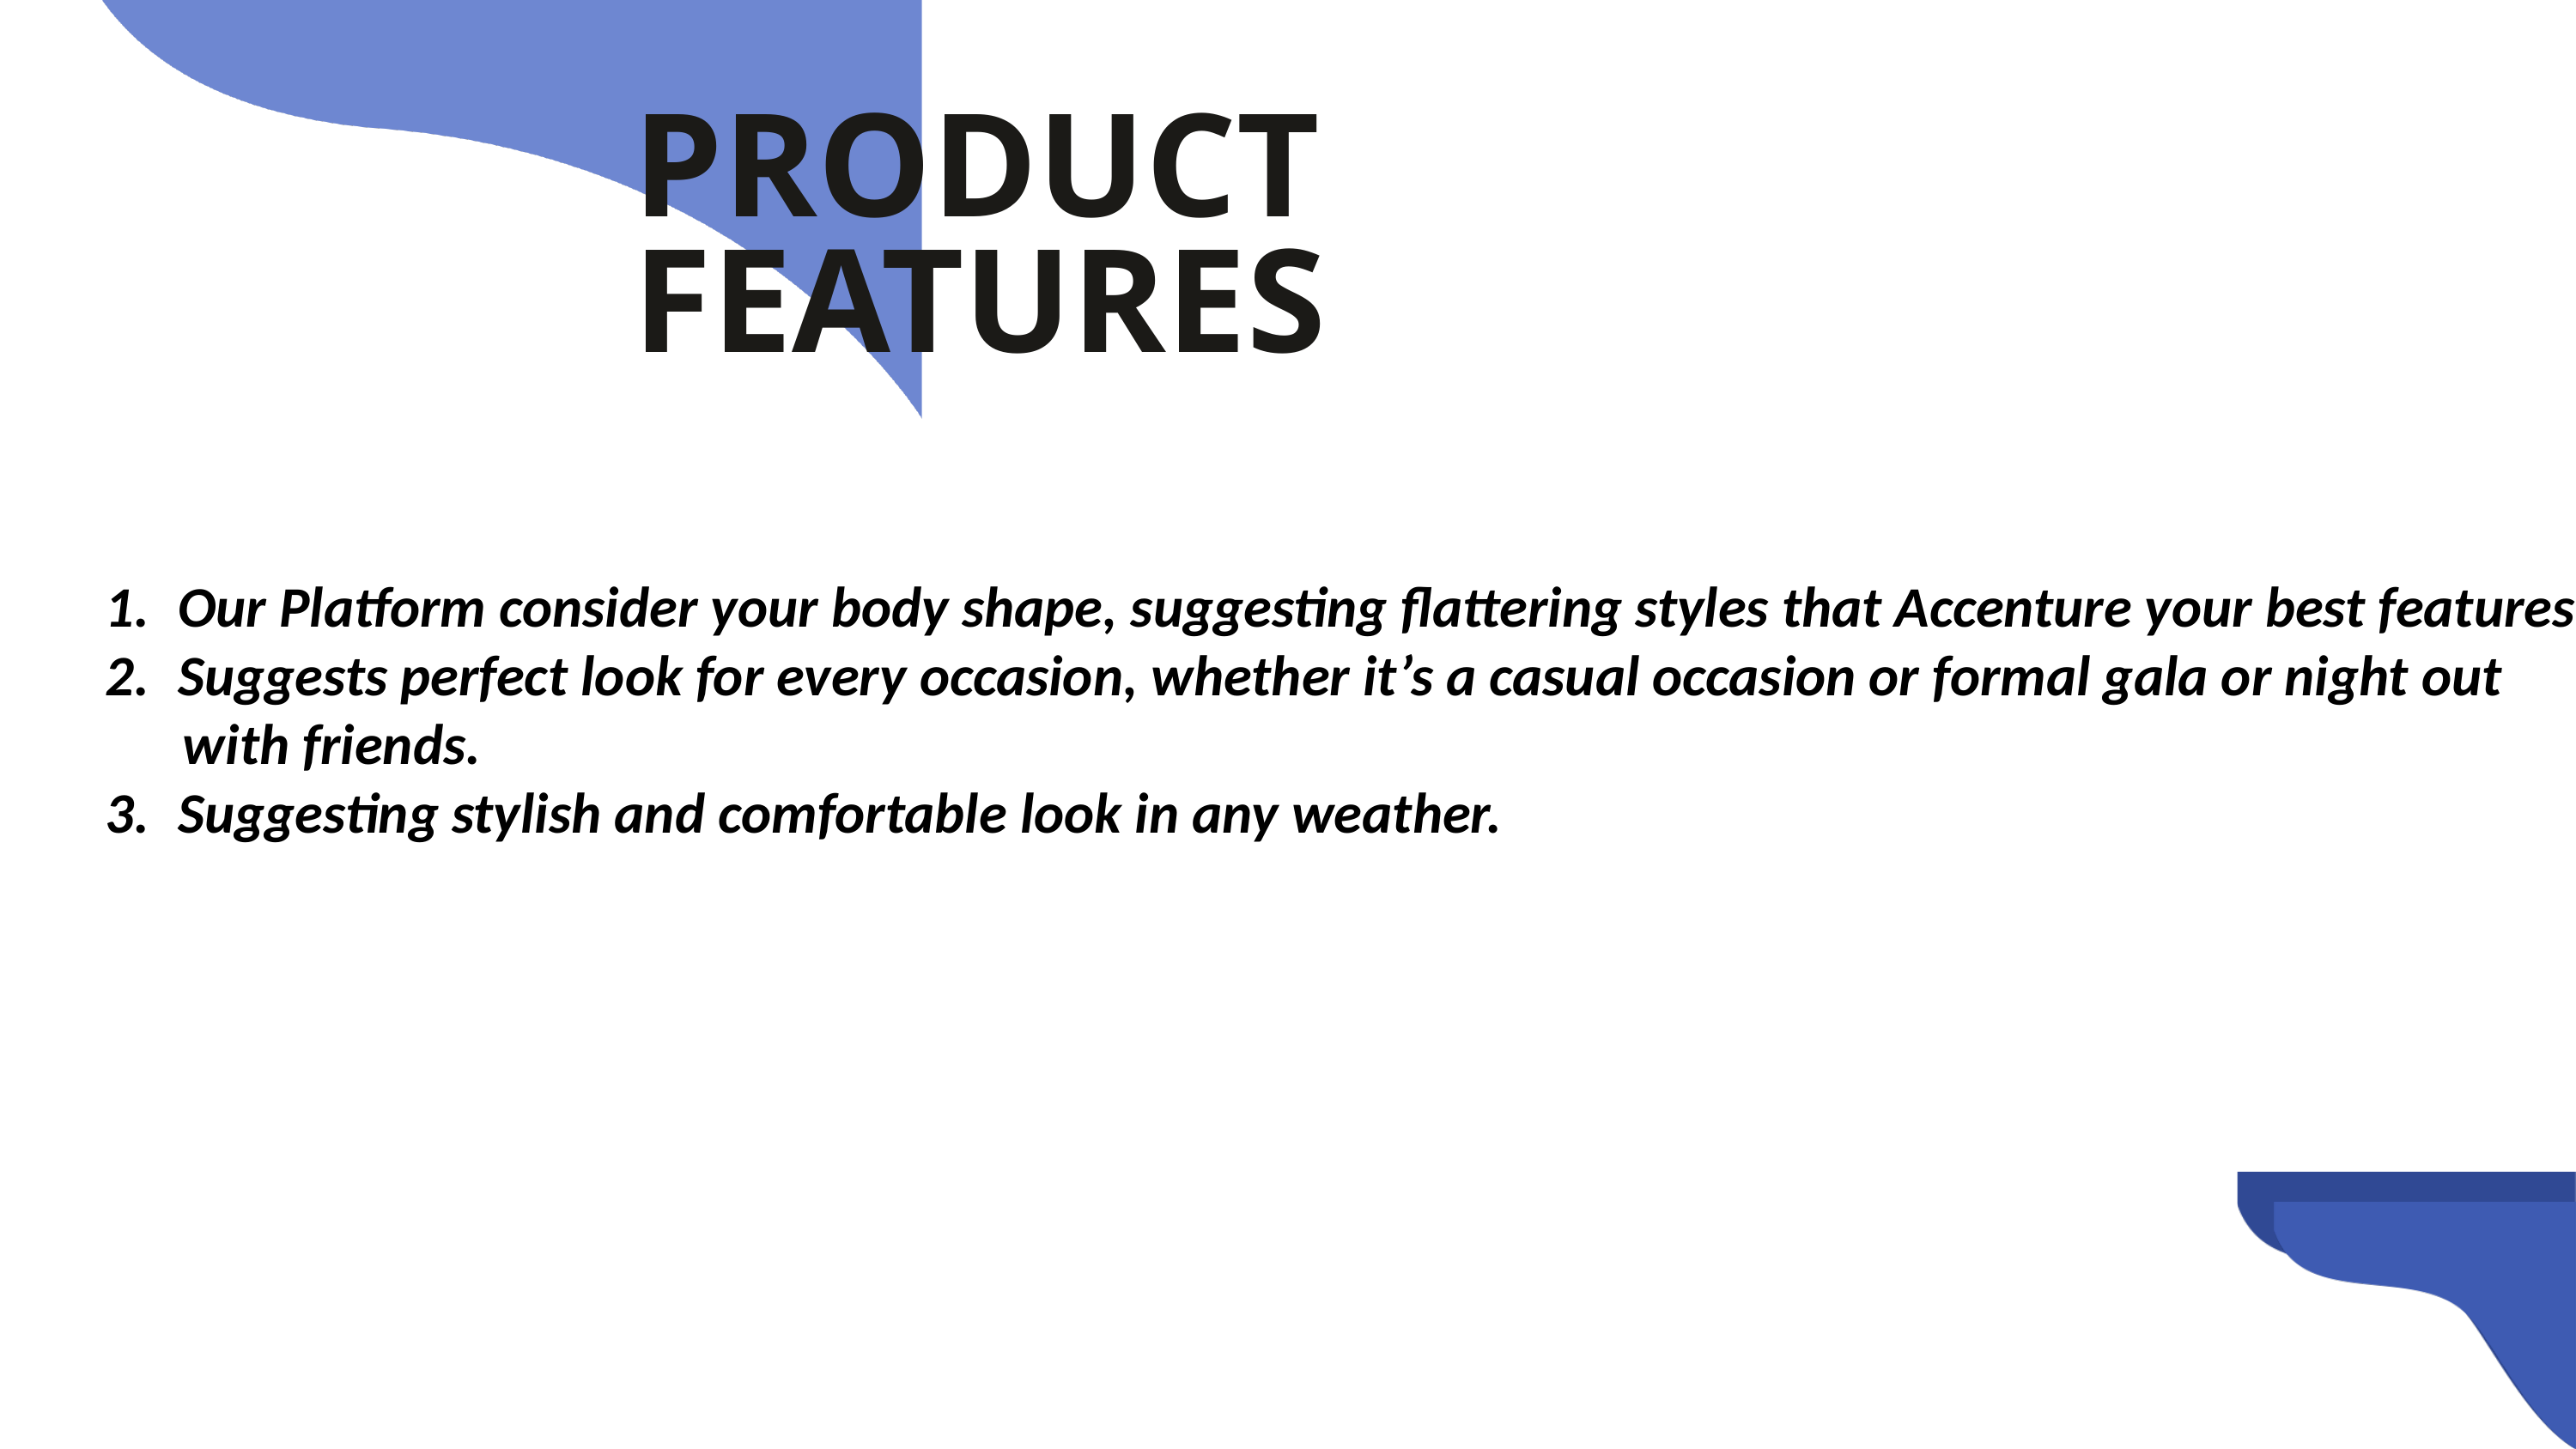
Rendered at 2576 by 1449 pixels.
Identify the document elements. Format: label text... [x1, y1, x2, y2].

text_box Our Platform consider your body shape, suggesting flattering styles that Accenture your best features. Suggests perfect look for every occasion, whether it’s a casual occasion or formal gala or night out with friends. Suggesting stylish and comfortable look in any weather. [93, 563, 2576, 911]
text_box [2273, 1202, 2576, 1449]
text_box [2237, 1172, 2576, 1449]
text_box [0, 0, 922, 419]
text_box PRODUCT FEATURES [633, 109, 1942, 381]
